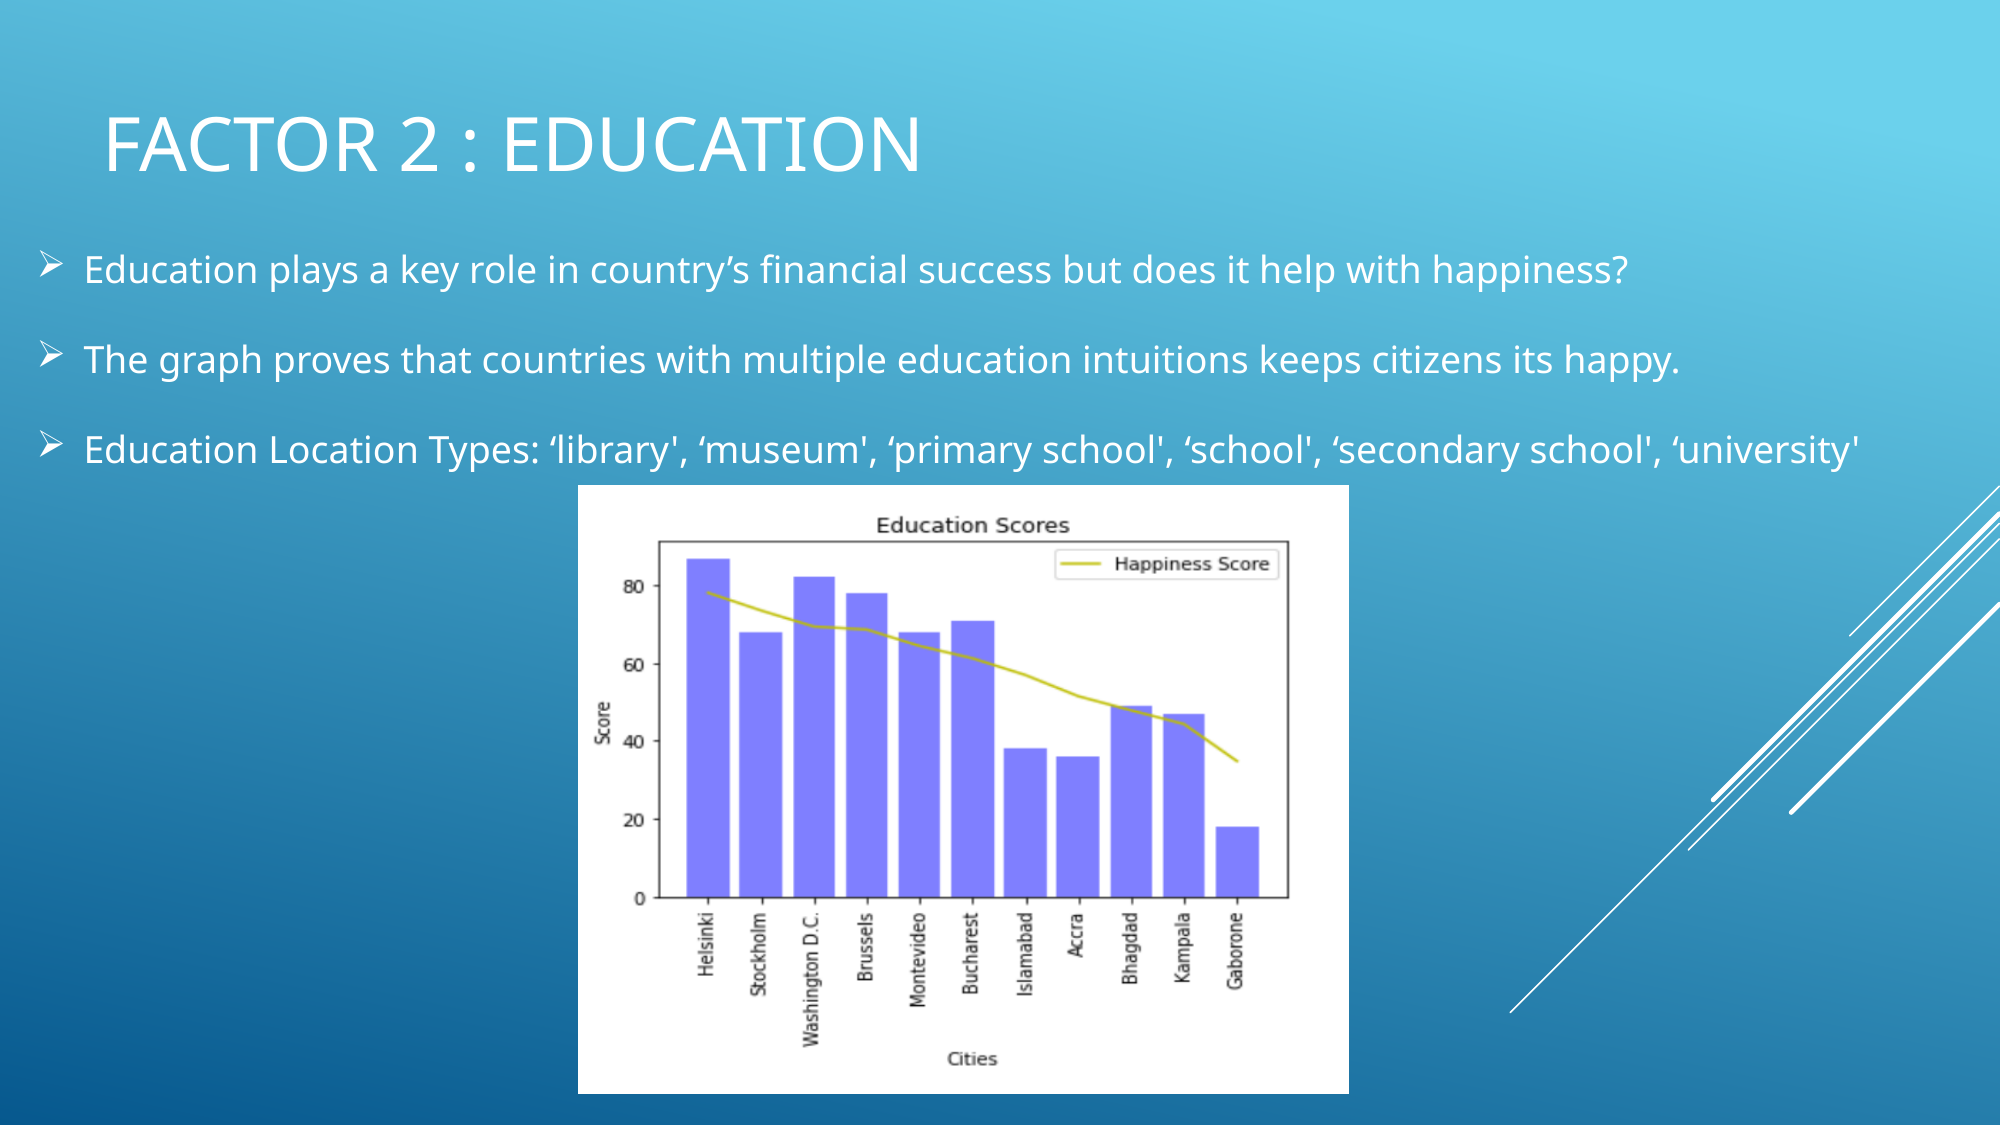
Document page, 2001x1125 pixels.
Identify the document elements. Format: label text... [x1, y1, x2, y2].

picture [577, 485, 1349, 1094]
text_box Education plays a key role in country’s financial success but does it help with happiness? The graph proves that countries with multiple education intuitions keeps citizens its happy. Education Location Types: ‘library', ‘museum', ‘primary school', ‘school', ‘secondary school', ‘university' [21, 238, 1963, 479]
title FACTOR 2 : education [87, 18, 1488, 238]
